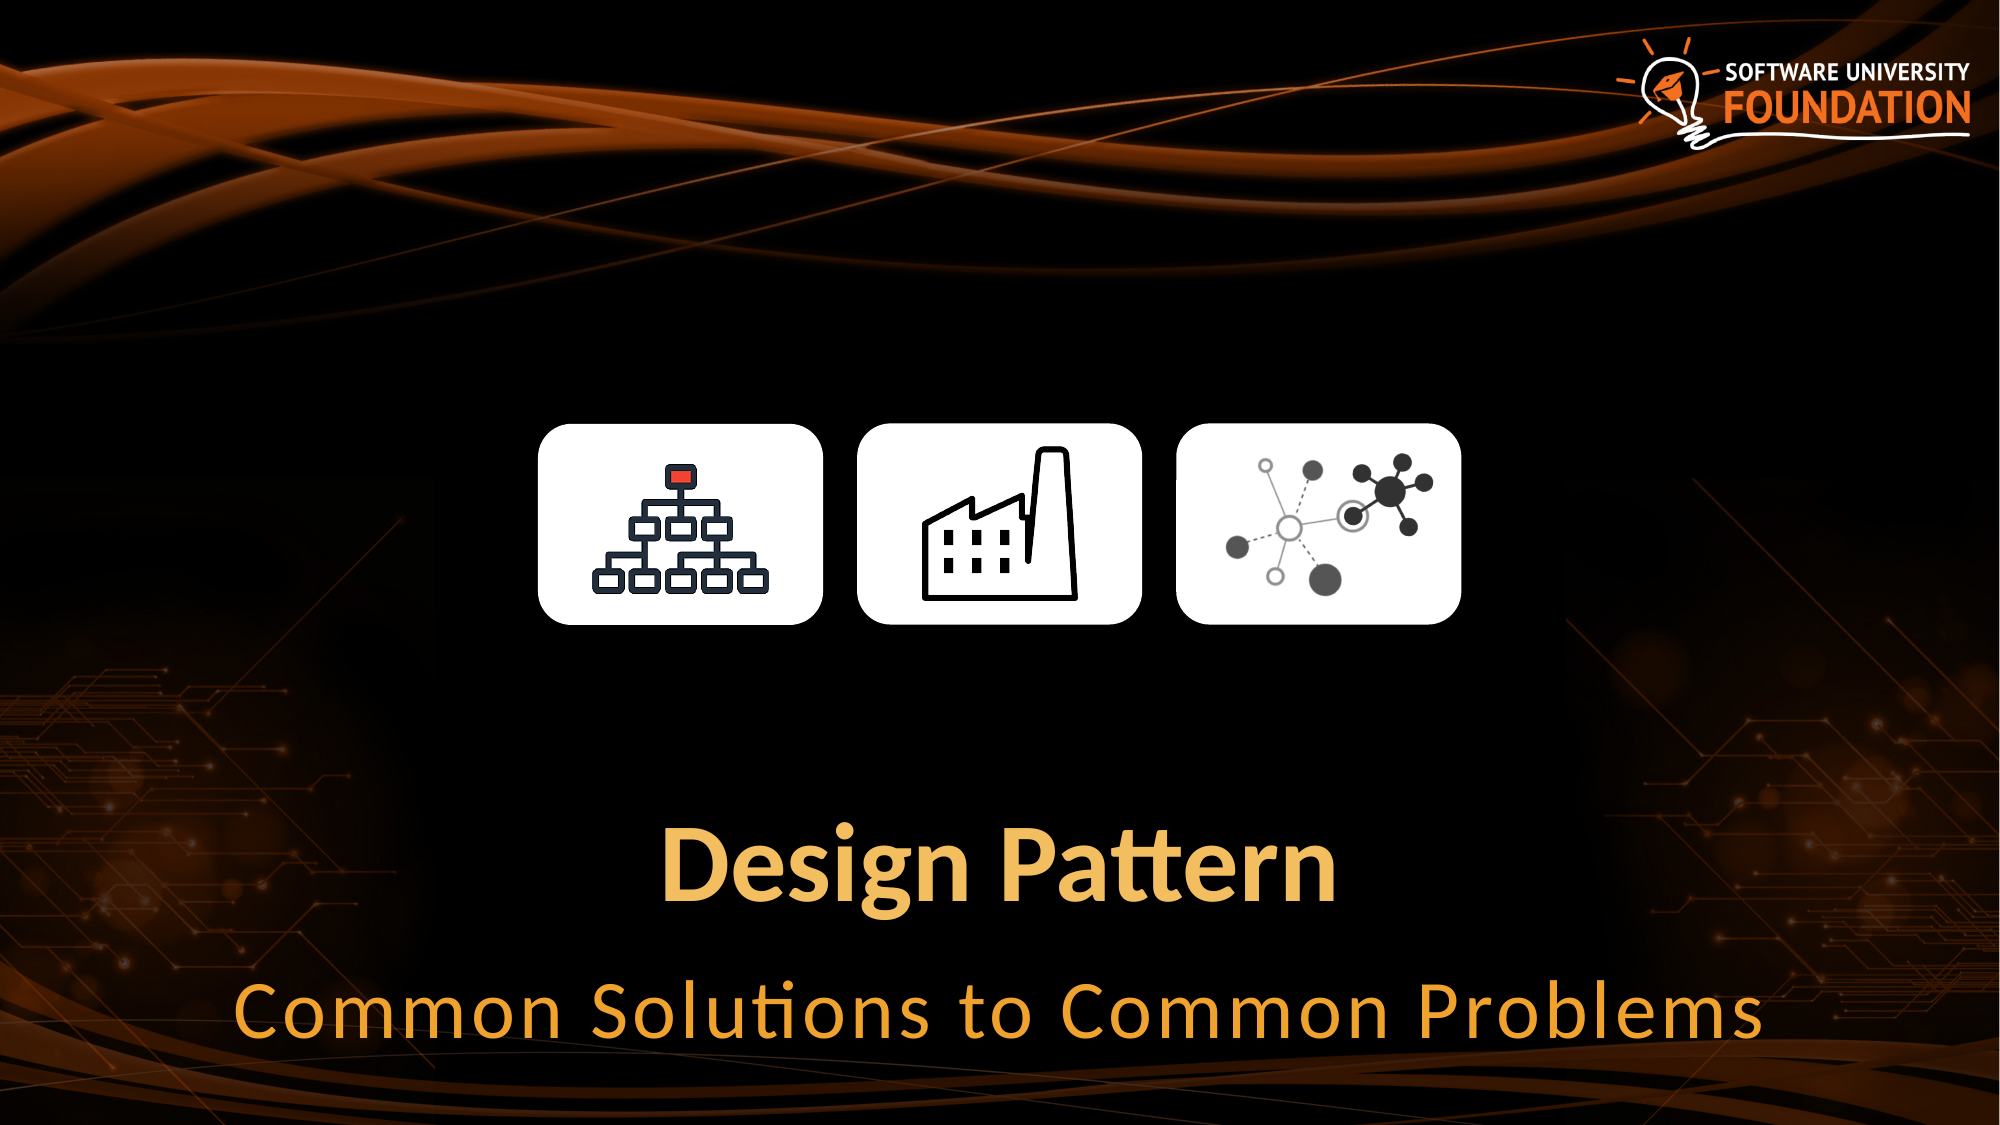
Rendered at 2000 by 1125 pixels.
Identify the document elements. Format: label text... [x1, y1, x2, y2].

title Design Pattern [149, 796, 1850, 932]
list Common Solutions to Common Problems [149, 944, 1850, 1063]
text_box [537, 423, 1462, 625]
picture [0, 0, 2000, 1125]
